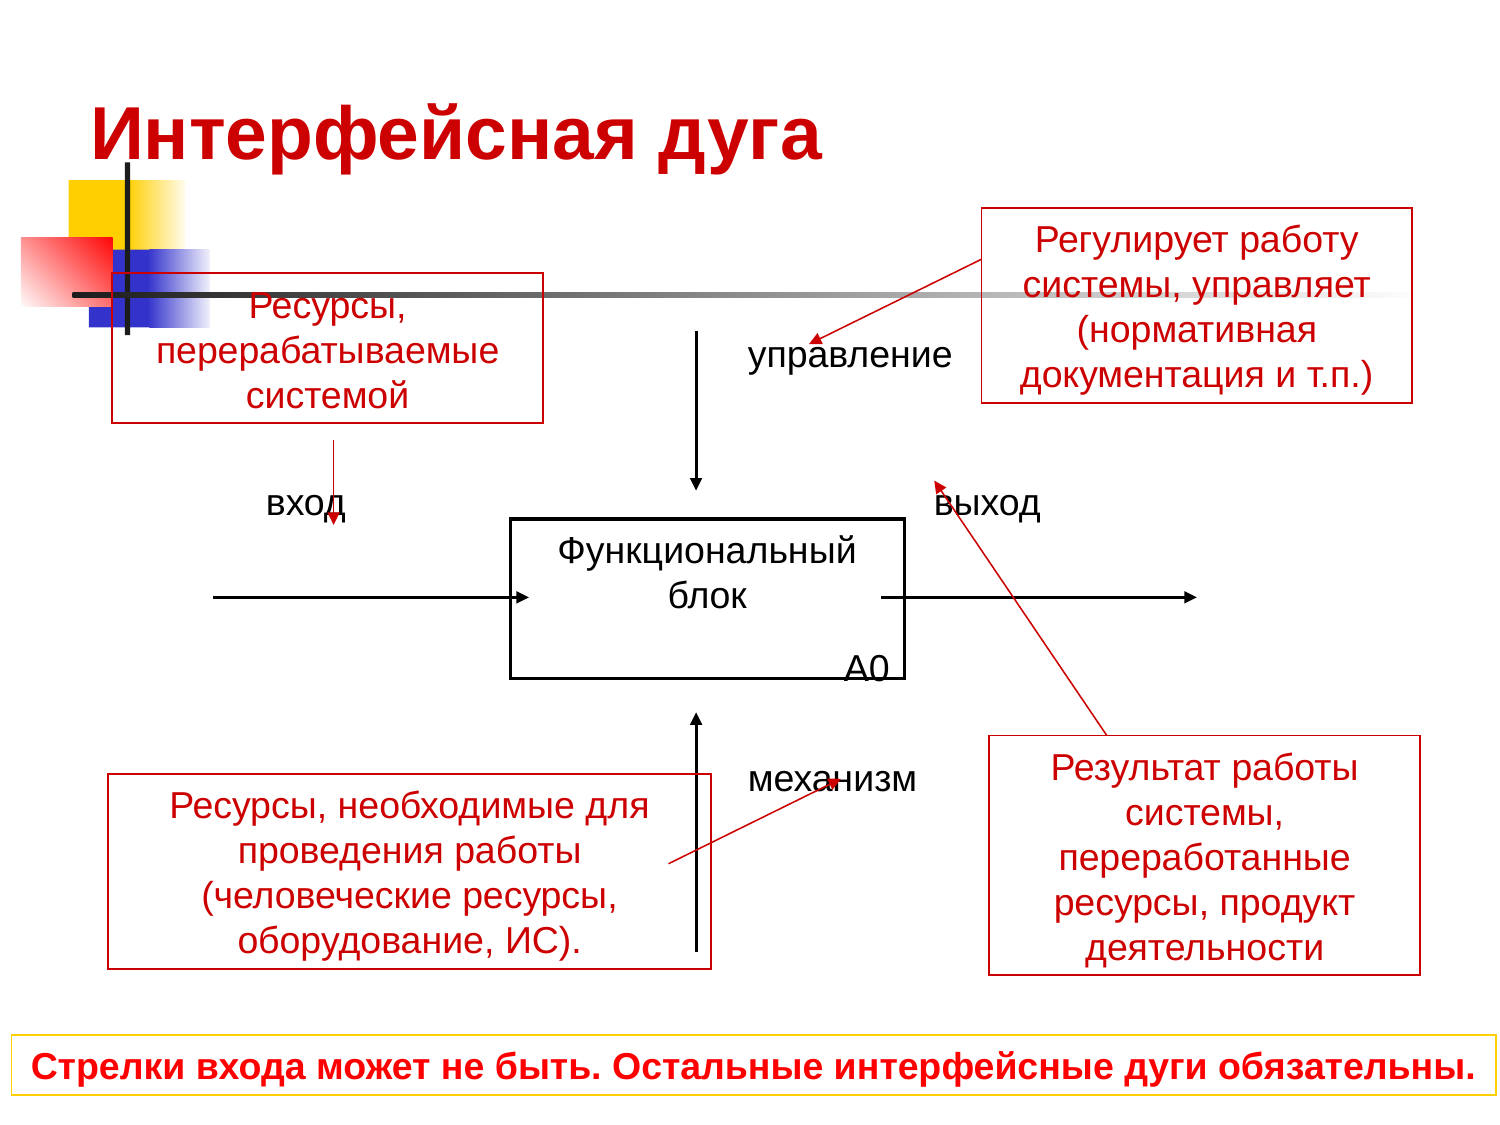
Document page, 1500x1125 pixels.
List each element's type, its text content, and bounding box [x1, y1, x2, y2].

text_box Стрелки входа может не быть. Остальные интерфейсные дуги обязательны. [11, 1034, 1496, 1095]
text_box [107, 773, 842, 945]
title Интерфейсная дуга [75, 75, 1425, 185]
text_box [808, 207, 1413, 378]
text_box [934, 480, 1421, 991]
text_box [213, 322, 1197, 952]
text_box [111, 272, 544, 526]
